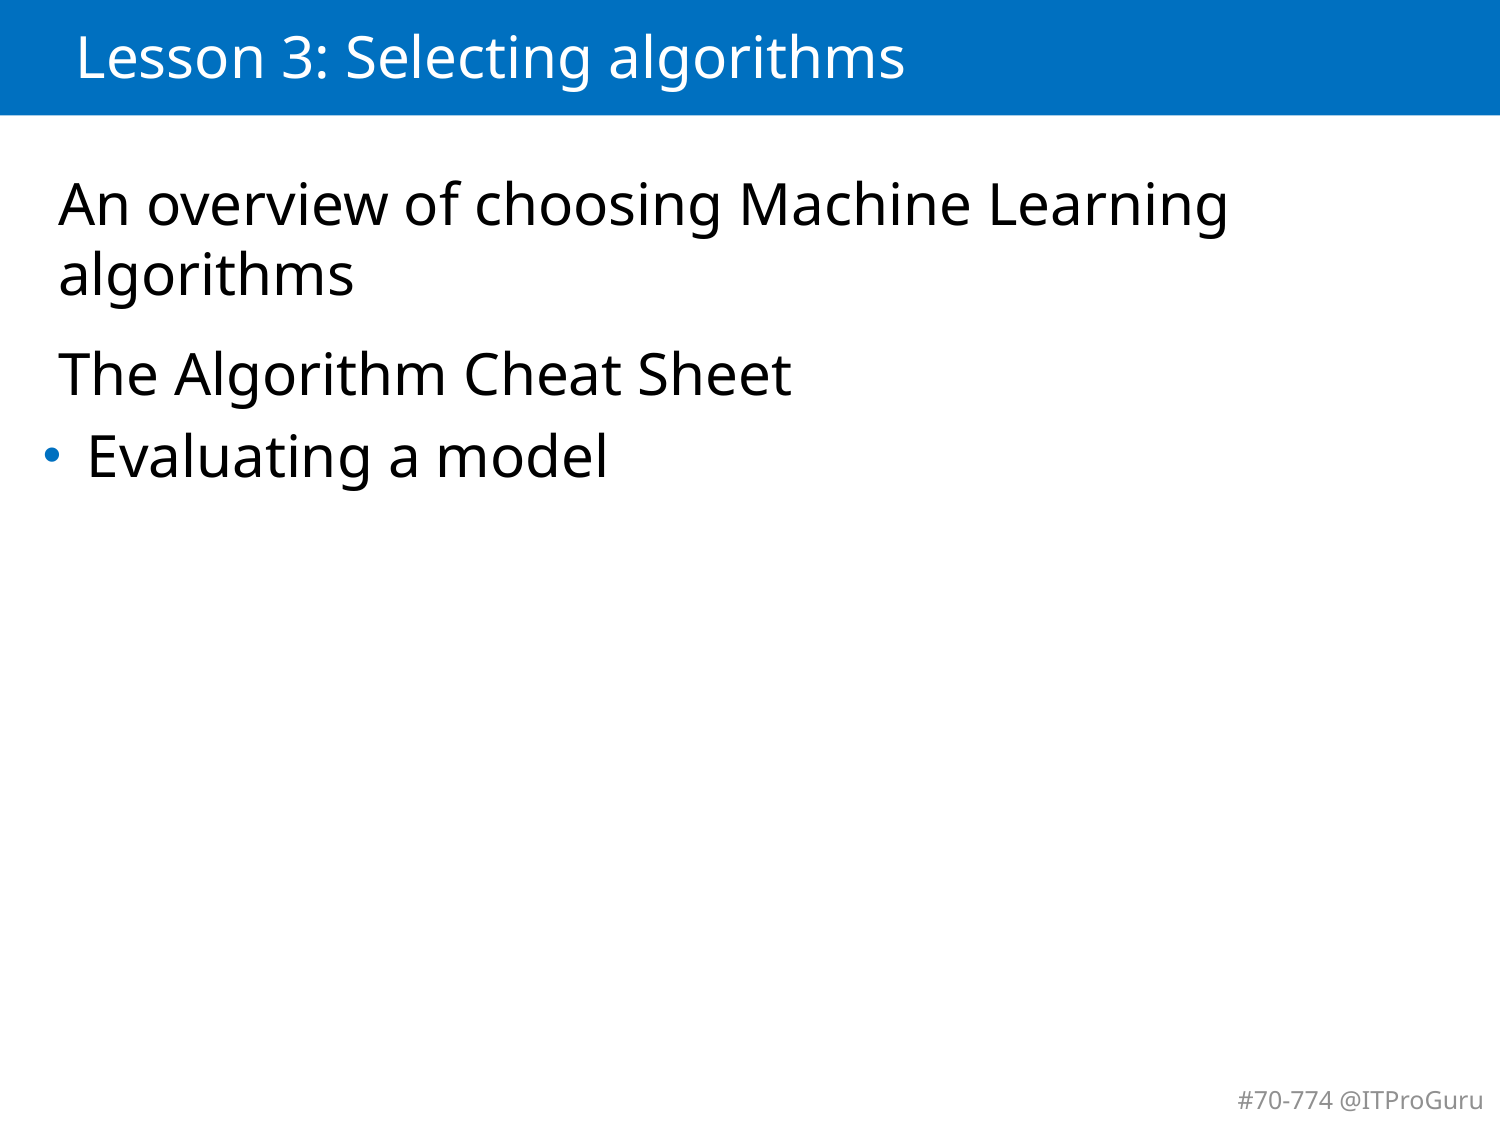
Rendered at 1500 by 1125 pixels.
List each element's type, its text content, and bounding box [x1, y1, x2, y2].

list An overview of choosing Machine Learning algorithms The Algorithm Cheat Sheet Evaluating a model [42, 167, 1450, 1013]
title Lesson 3: Selecting algorithms [75, 0, 1351, 122]
